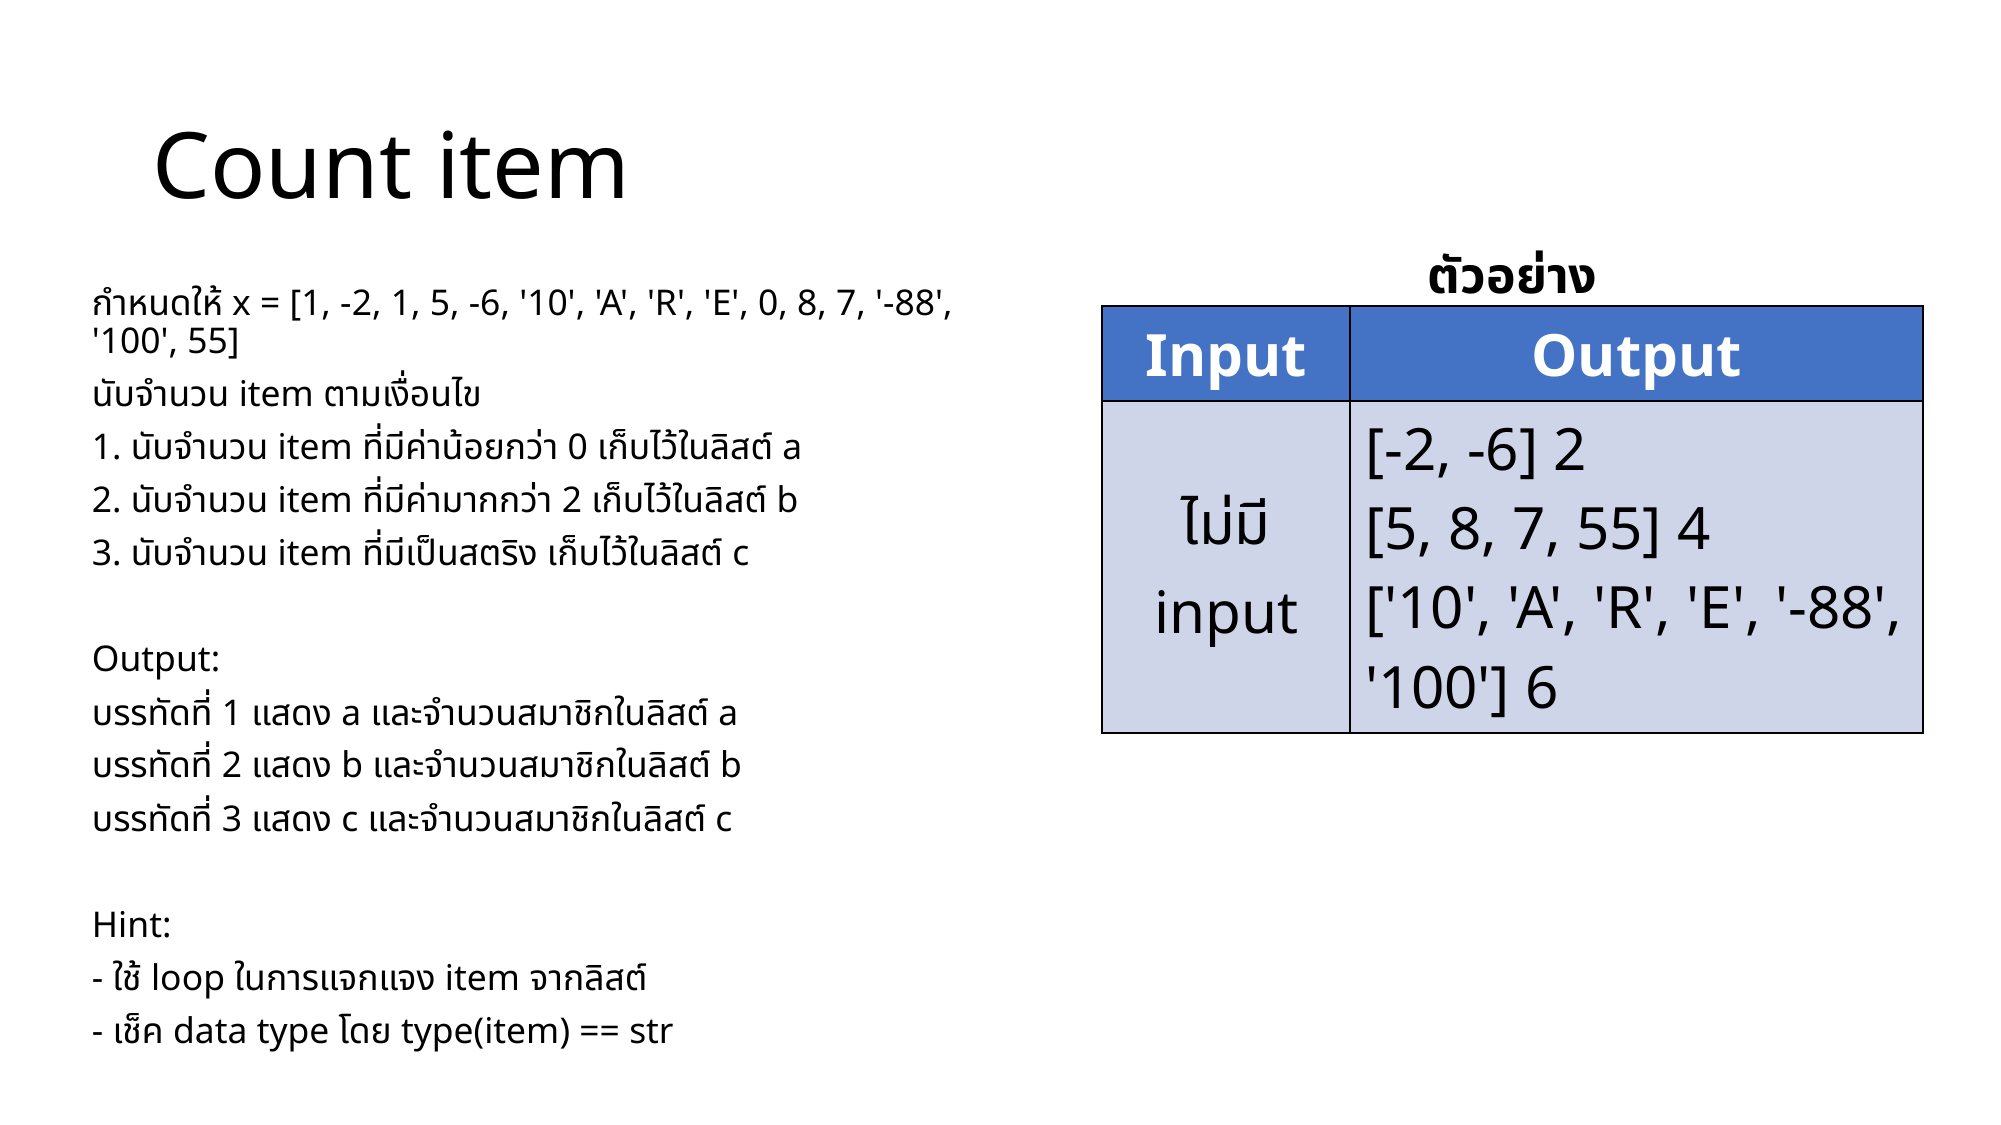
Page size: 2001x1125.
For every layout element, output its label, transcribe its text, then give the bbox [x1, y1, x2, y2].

list กำหนดให้ x = [1, -2, 1, 5, -6, '10', 'A', 'R', 'E', 0, 8, 7, '-88', '100', 55] นับจำนวน item ตามเงื่อนไข 1. นับจำนวน item ที่มีค่าน้อยกว่า 0 เก็บไว้ในลิสต์ a 2. นับจำนวน item ที่มีค่ามากกว่า 2 เก็บไว้ในลิสต์ b 3. นับจำนวน item ที่มีเป็นสตริง เก็บไว้ในลิสต์ c Output: บรรทัดที่ 1 แสดง a และจำนวนสมาชิกในลิสต์ a บรรทัดที่ 2 แสดง b และจำนวนสมาชิกในลิสต์ b บรรทัดที่ 3 แสดง c และจำนวนสมาชิกในลิสต์ c Hint: - ใช้ loop ในการแจกแจง item จากลิสต์ - เช็ค data type โดย type(item) == str [76, 277, 1042, 1066]
text_box ตัวอย่าง [1102, 236, 1924, 312]
table_header Output [1351, 312, 1922, 400]
table_cell ไม่มี input [1103, 402, 1349, 732]
table_header Input [1103, 312, 1349, 400]
table_cell [-2, -6] 2 [5, 8, 7, 55] 4 ['10', 'A', 'R', 'E', '-88', '100'] 6 [1351, 402, 1922, 732]
title Count item [137, 59, 1863, 278]
